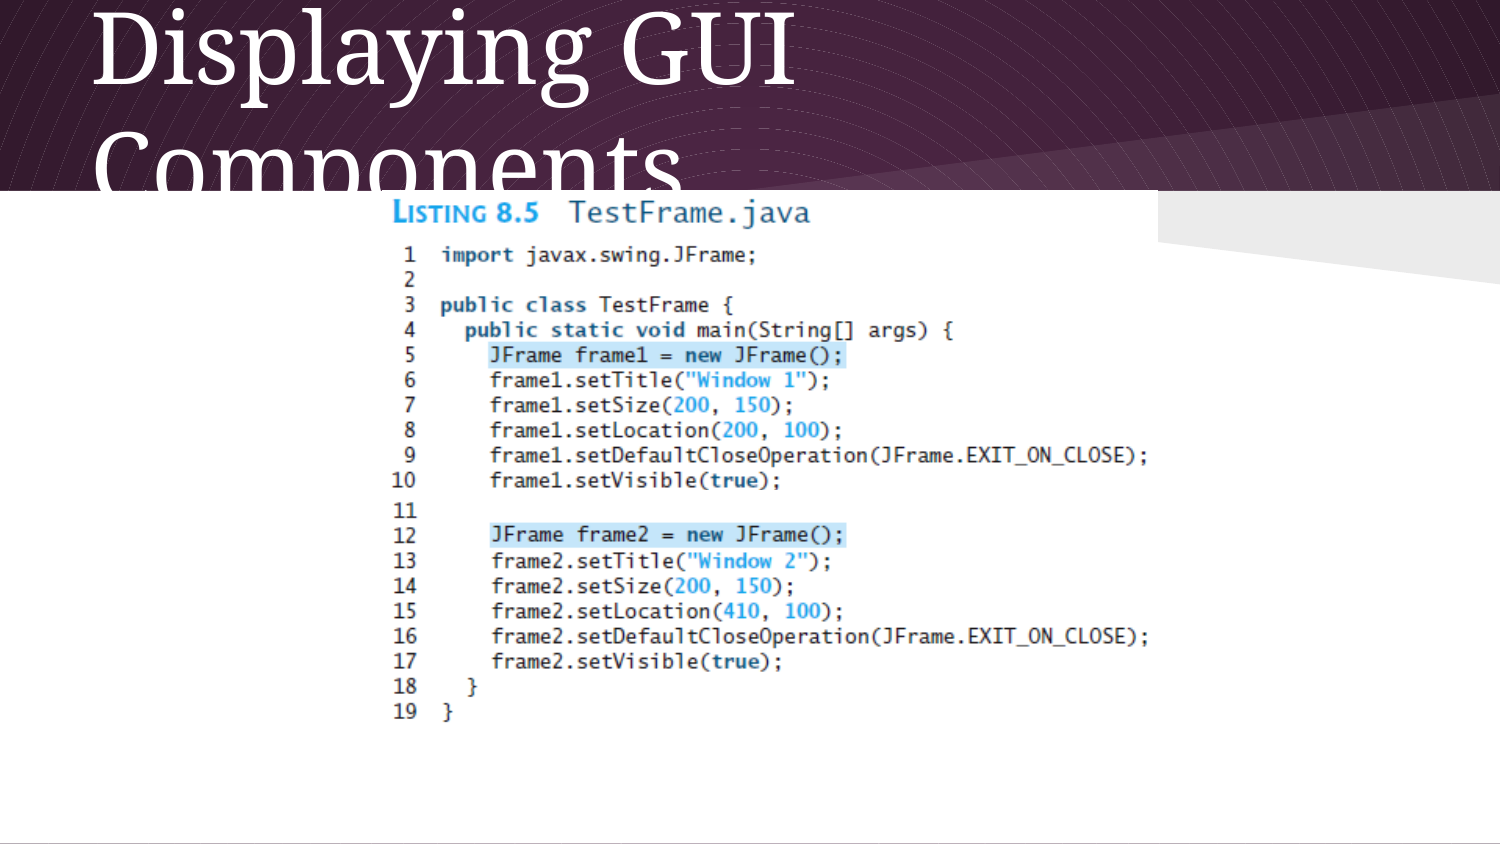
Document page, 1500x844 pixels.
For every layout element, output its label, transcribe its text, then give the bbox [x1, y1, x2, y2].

title Displaying GUI Components [75, 33, 1425, 175]
picture [382, 189, 1158, 730]
